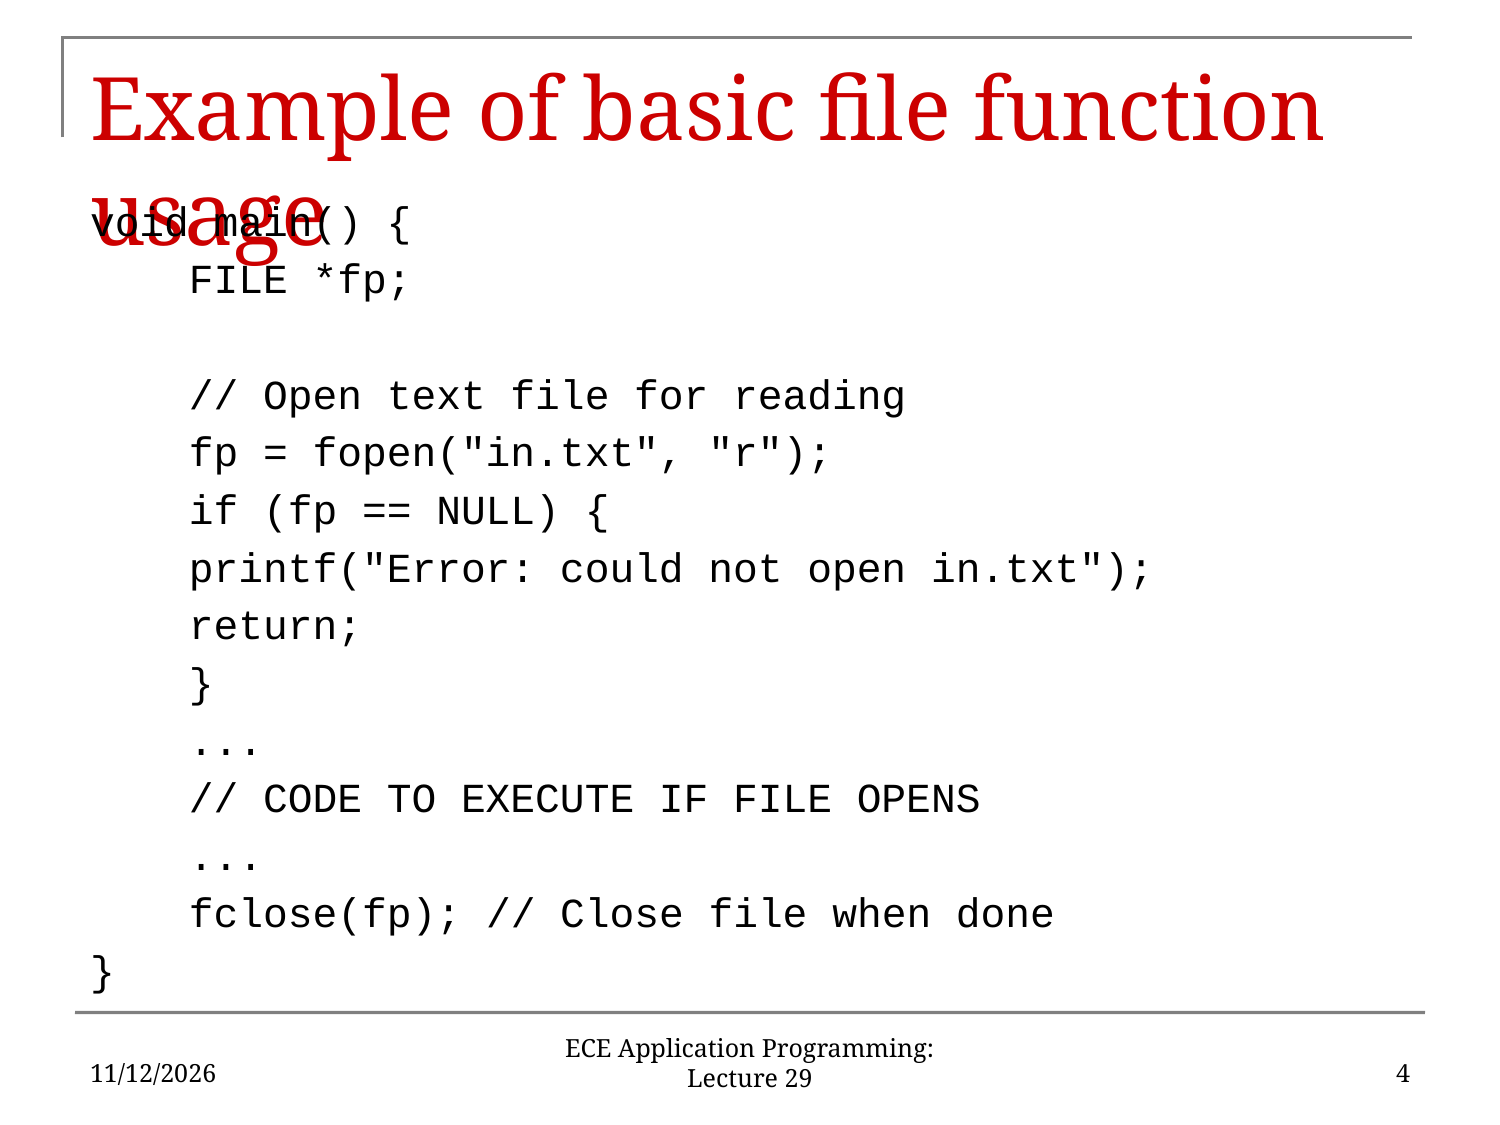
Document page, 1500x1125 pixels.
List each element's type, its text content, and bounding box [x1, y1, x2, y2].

title Example of basic file function usage [75, 45, 1425, 163]
slide_number 4 [1074, 1023, 1426, 1100]
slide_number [74, 1023, 426, 1100]
list void main() { FILE *fp; // Open text file for reading fp = fopen("in.txt", "r"); if (fp == NULL) { printf("Error: could not open in.txt"); return; } ... // CODE TO EXECUTE IF FILE OPENS ... fclose(fp); // Close file when done } [75, 187, 1425, 1006]
footer ECE Application Programming: Lecture 29 [512, 1024, 988, 1101]
